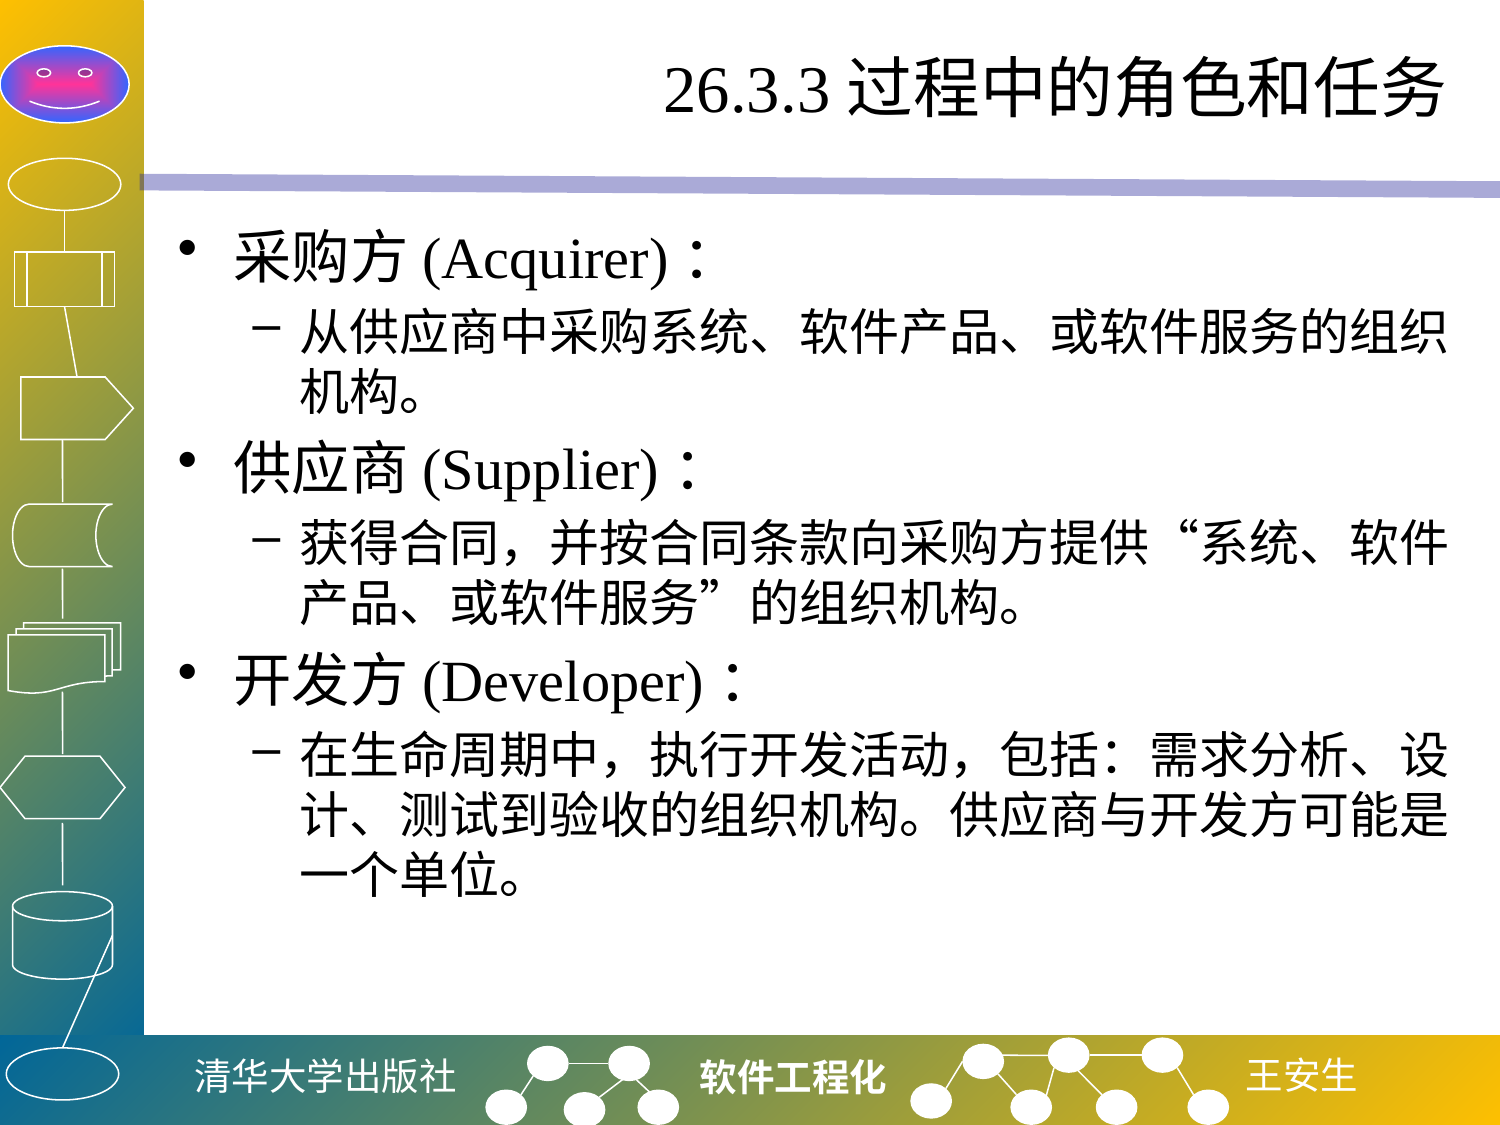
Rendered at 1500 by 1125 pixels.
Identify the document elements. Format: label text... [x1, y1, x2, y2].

list 采购方(Acquirer)： 从供应商中采购系统、软件产品、或软件服务的组织机构。 供应商(Supplier)： 获得合同，并按合同条款向采购方提供“系统、软件产品、或软件服务”的组织机构。 开发方(Developer)： 在生命周期中，执行开发活动，包括：需求分析、设计、测试到验收的组织机构。供应商与开发方可能是一个单位。 [162, 212, 1476, 1017]
title 26.3.3过程中的角色和任务 [187, 24, 1463, 147]
